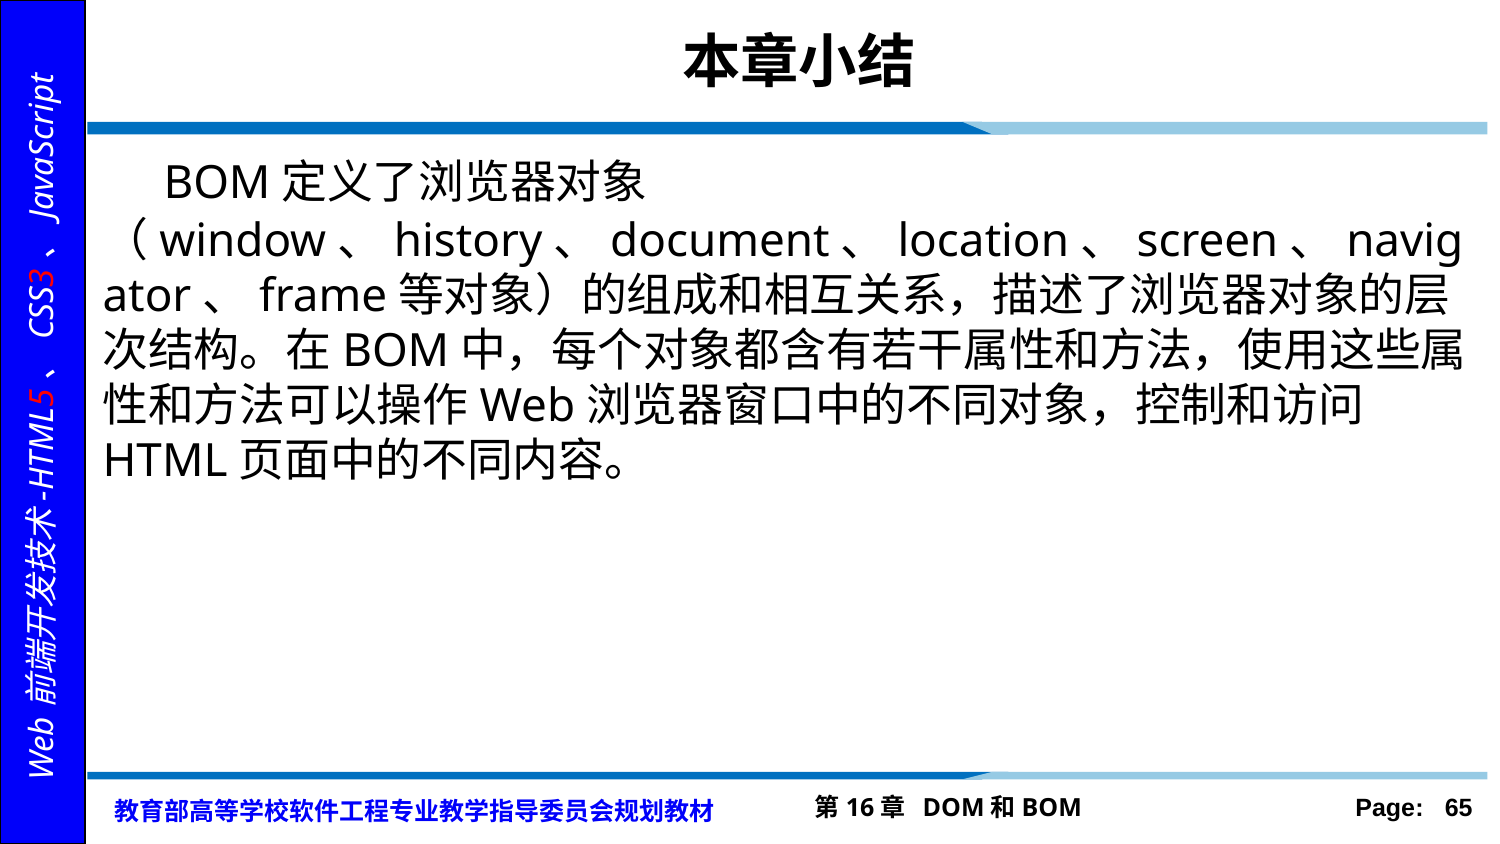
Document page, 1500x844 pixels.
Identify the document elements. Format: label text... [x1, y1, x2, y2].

list BOM定义了浏览器对象（window、history、document、location、screen、navigator、frame等对象）的组成和相互关系，描述了浏览器对象的层次结构。在BOM中，每个对象都含有若干属性和方法，使用这些属性和方法可以操作Web浏览器窗口中的不同对象，控制和访问HTML页面中的不同内容。 [86, 132, 1489, 770]
title 本章小结 [161, 11, 1436, 106]
